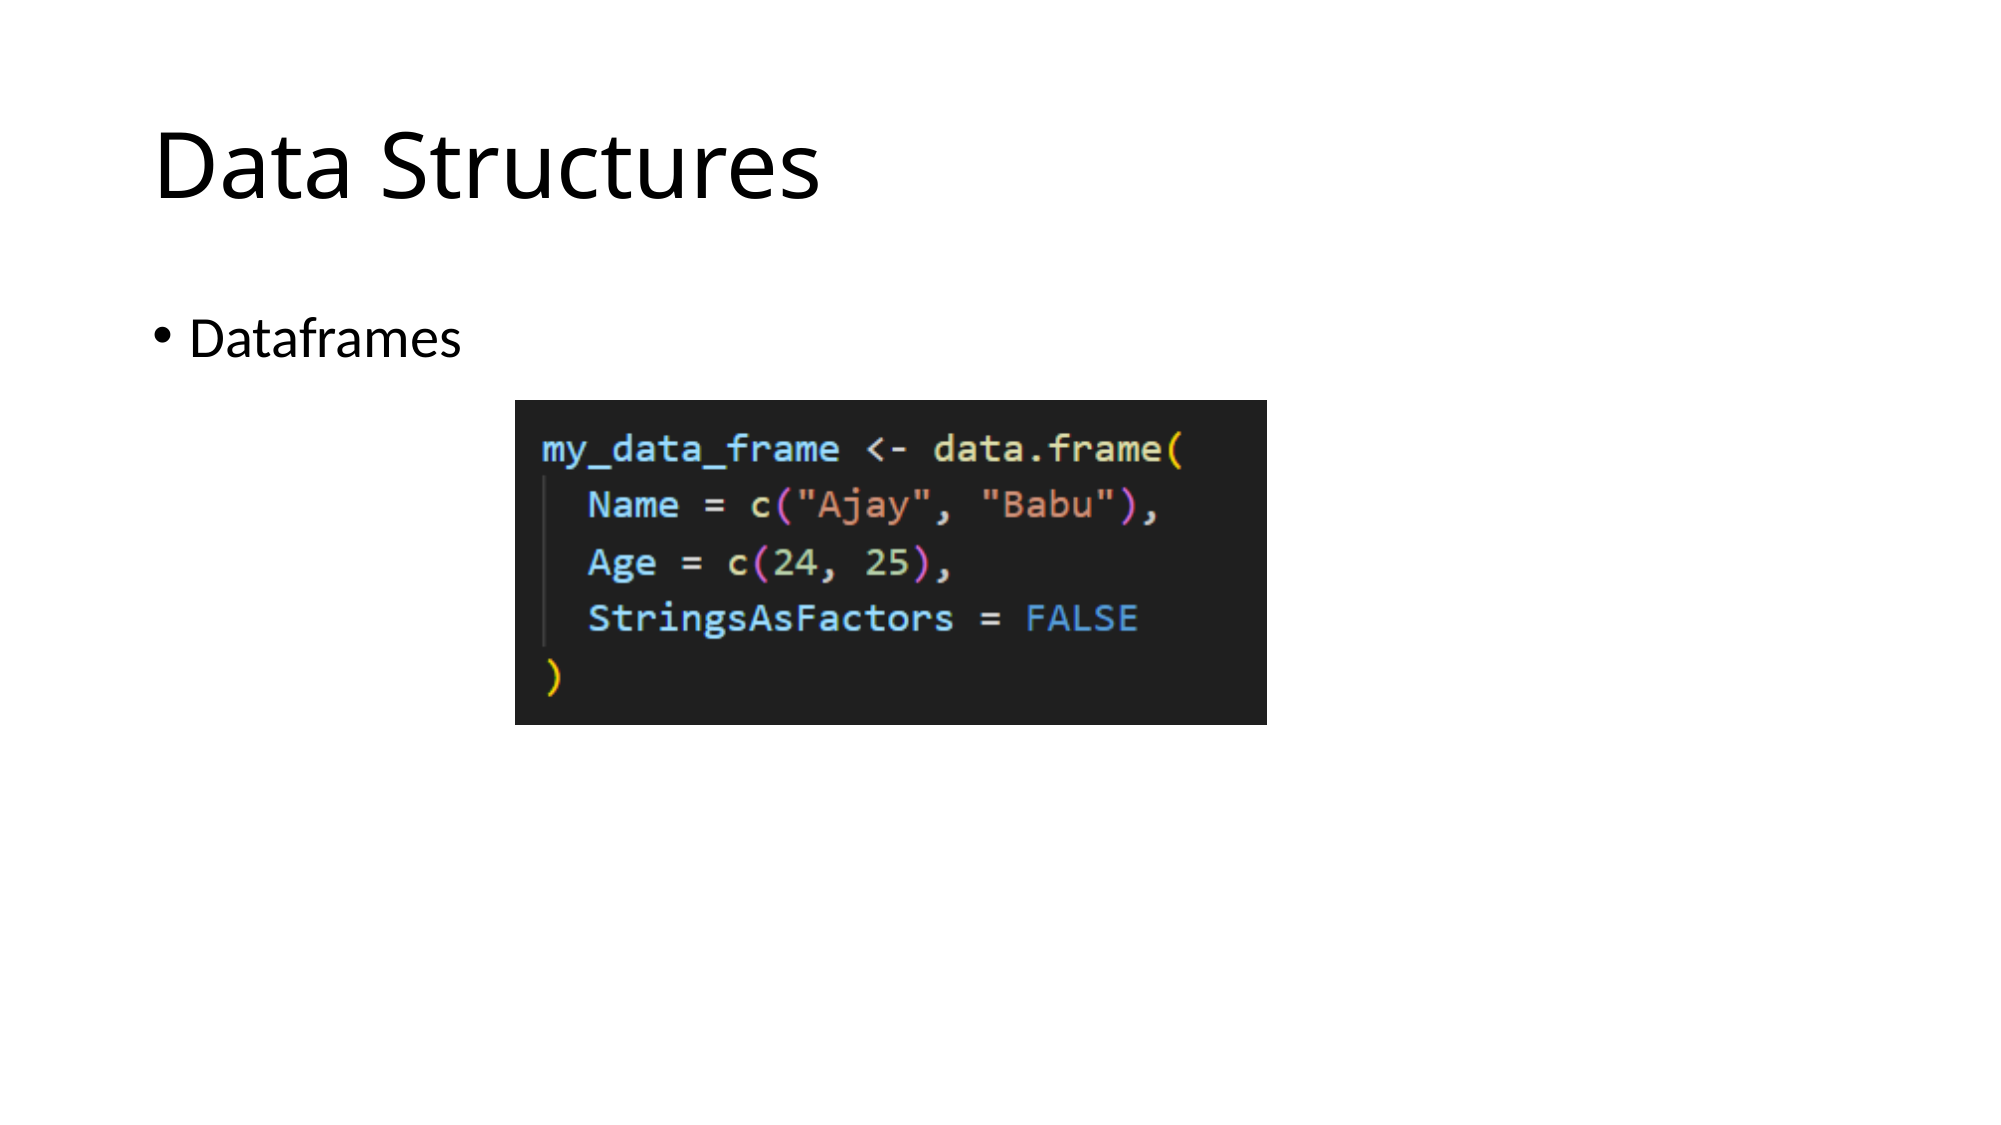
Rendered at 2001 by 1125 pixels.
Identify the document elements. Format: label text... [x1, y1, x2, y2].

list Dataframes [137, 299, 1863, 1014]
picture [515, 400, 1267, 725]
title Data Structures [137, 59, 1863, 278]
